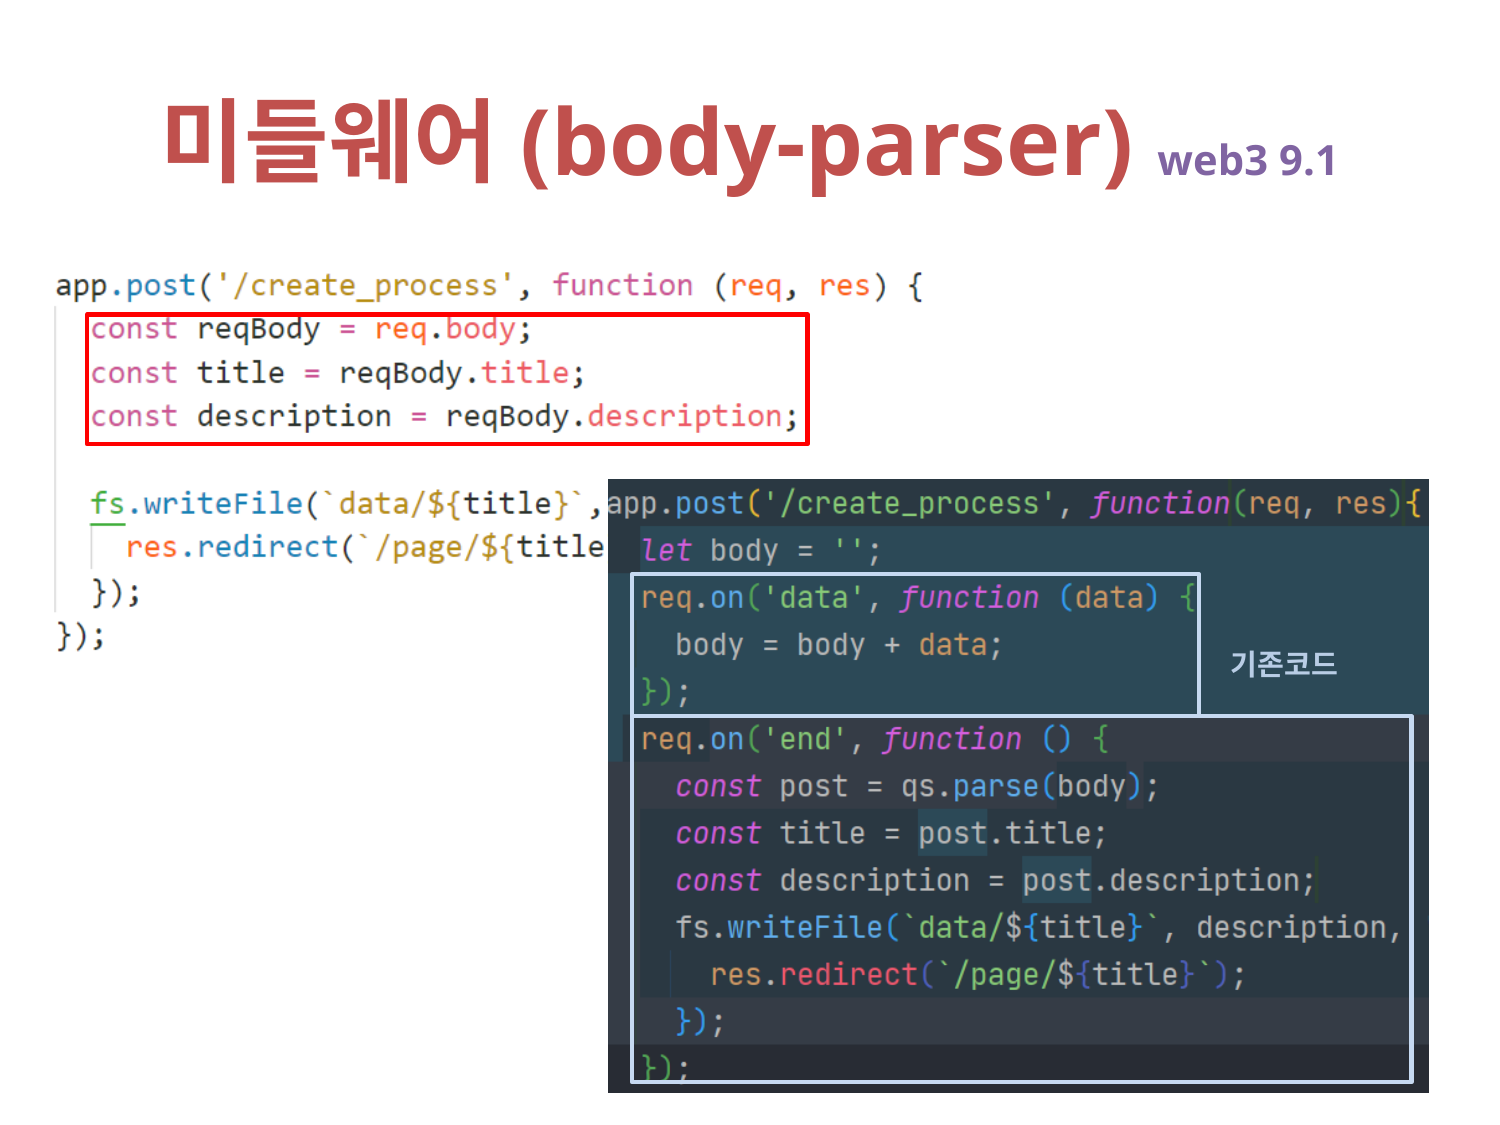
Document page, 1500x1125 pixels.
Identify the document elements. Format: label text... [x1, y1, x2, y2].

picture [41, 255, 1429, 1093]
title 미들웨어(body-parser) web3 9.1 [75, 45, 1425, 233]
